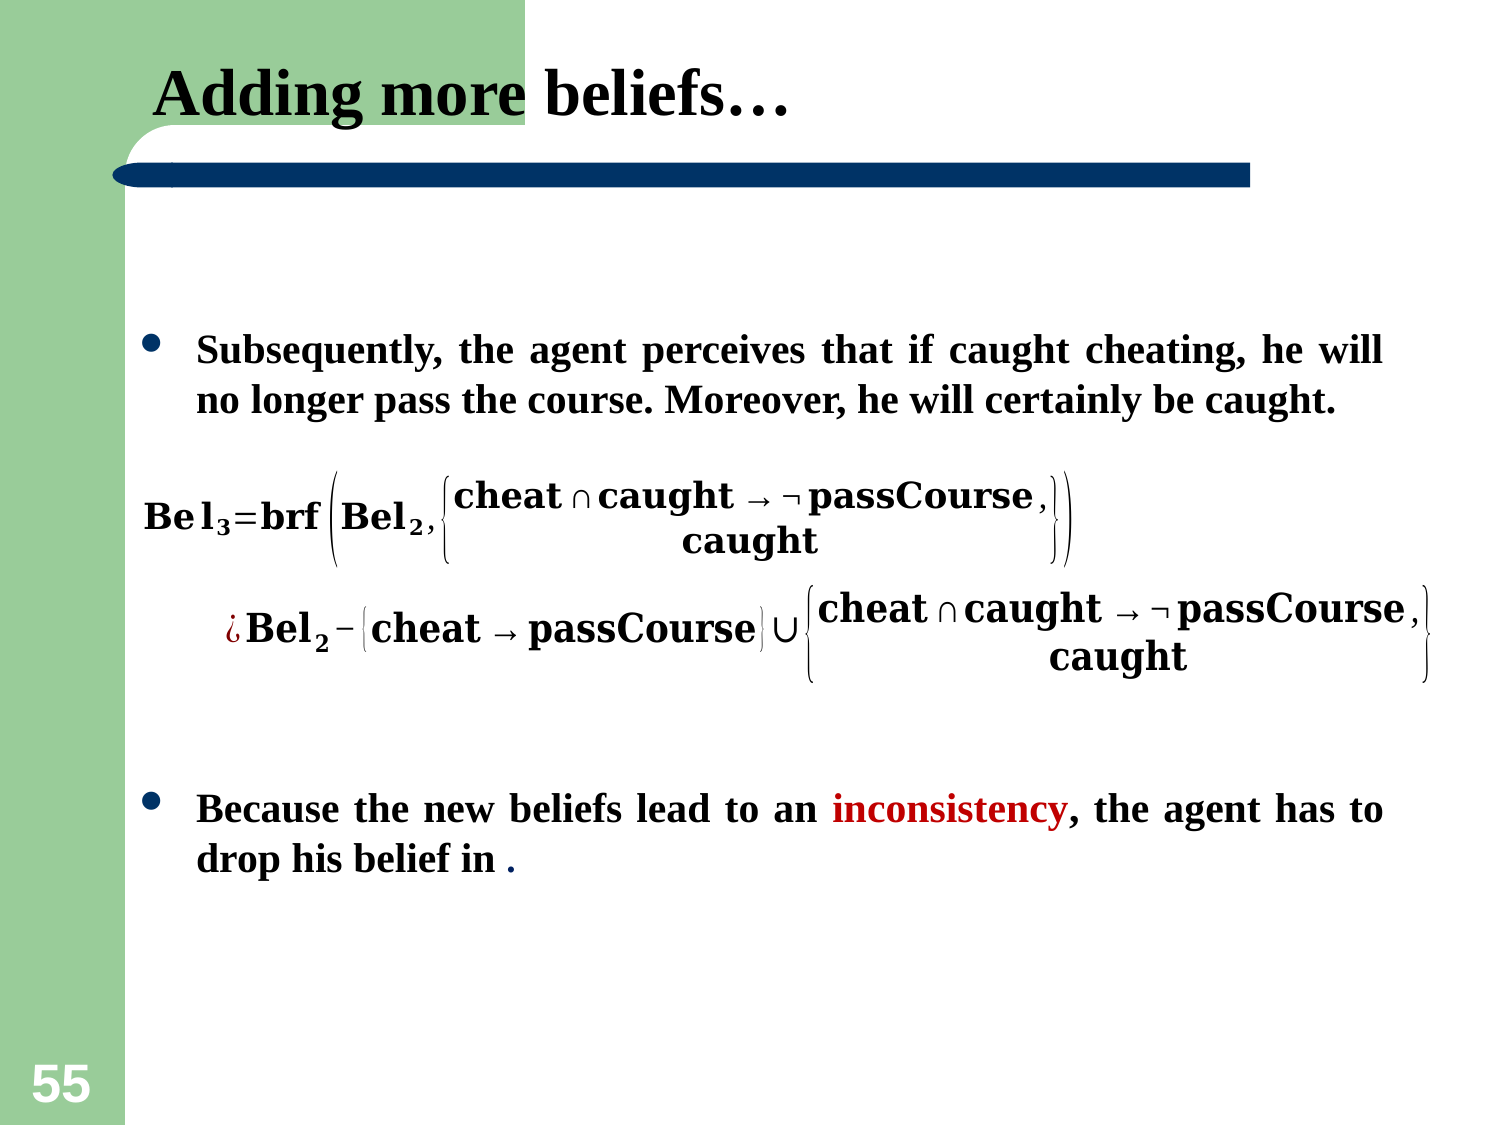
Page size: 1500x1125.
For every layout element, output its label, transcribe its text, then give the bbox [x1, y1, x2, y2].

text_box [142, 467, 1437, 685]
title Adding more beliefs… [137, 37, 1450, 138]
slide_number 55 [13, 1040, 111, 1122]
